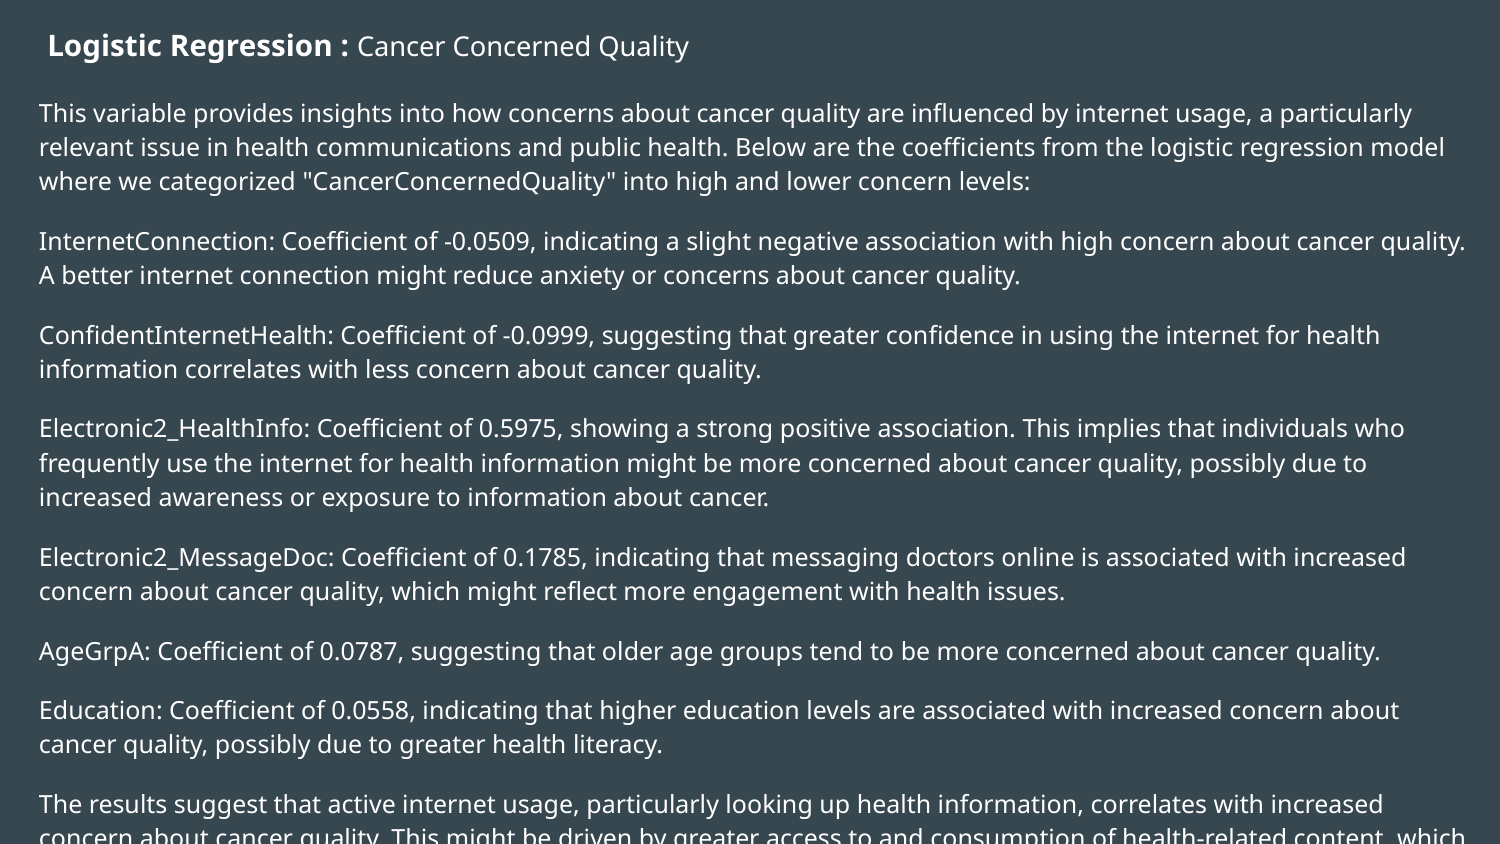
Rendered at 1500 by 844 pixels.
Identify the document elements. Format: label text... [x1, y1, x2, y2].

title Logistic Regression : Cancer Concerned Quality [32, 11, 1430, 77]
list This variable provides insights into how concerns about cancer quality are influenced by internet usage, a particularly relevant issue in health communications and public health. Below are the coefficients from the logistic regression model where we categorized "CancerConcernedQuality" into high and lower concern levels: InternetConnection: Coefficient of -0.0509, indicating a slight negative association with high concern about cancer quality. A better internet connection might reduce anxiety or concerns about cancer quality. ConfidentInternetHealth: Coefficient of -0.0999, suggesting that greater confidence in using the internet for health information correlates with less concern about cancer quality. Electronic2_HealthInfo: Coefficient of 0.5975, showing a strong positive association. This implies that individuals who frequently use the internet for health information might be more concerned about cancer quality, possibly due to increased awareness or exposure to information about cancer. Electronic2_MessageDoc: Coefficient of 0.1785, indicating that messaging doctors online is associated with increased concern about cancer quality, which might reflect more engagement with health issues. AgeGrpA: Coefficient of 0.0787, suggesting that older age groups tend to be more concerned about cancer quality. Education: Coefficient of 0.0558, indicating that higher education levels are associated with increased concern about cancer quality, possibly due to greater health literacy. The results suggest that active internet usage, particularly looking up health information, correlates with increased concern about cancer quality. This might be driven by greater access to and consumption of health-related content, which could heighten awareness and potentially anxiety about health issues like cancer. [23, 77, 1500, 844]
